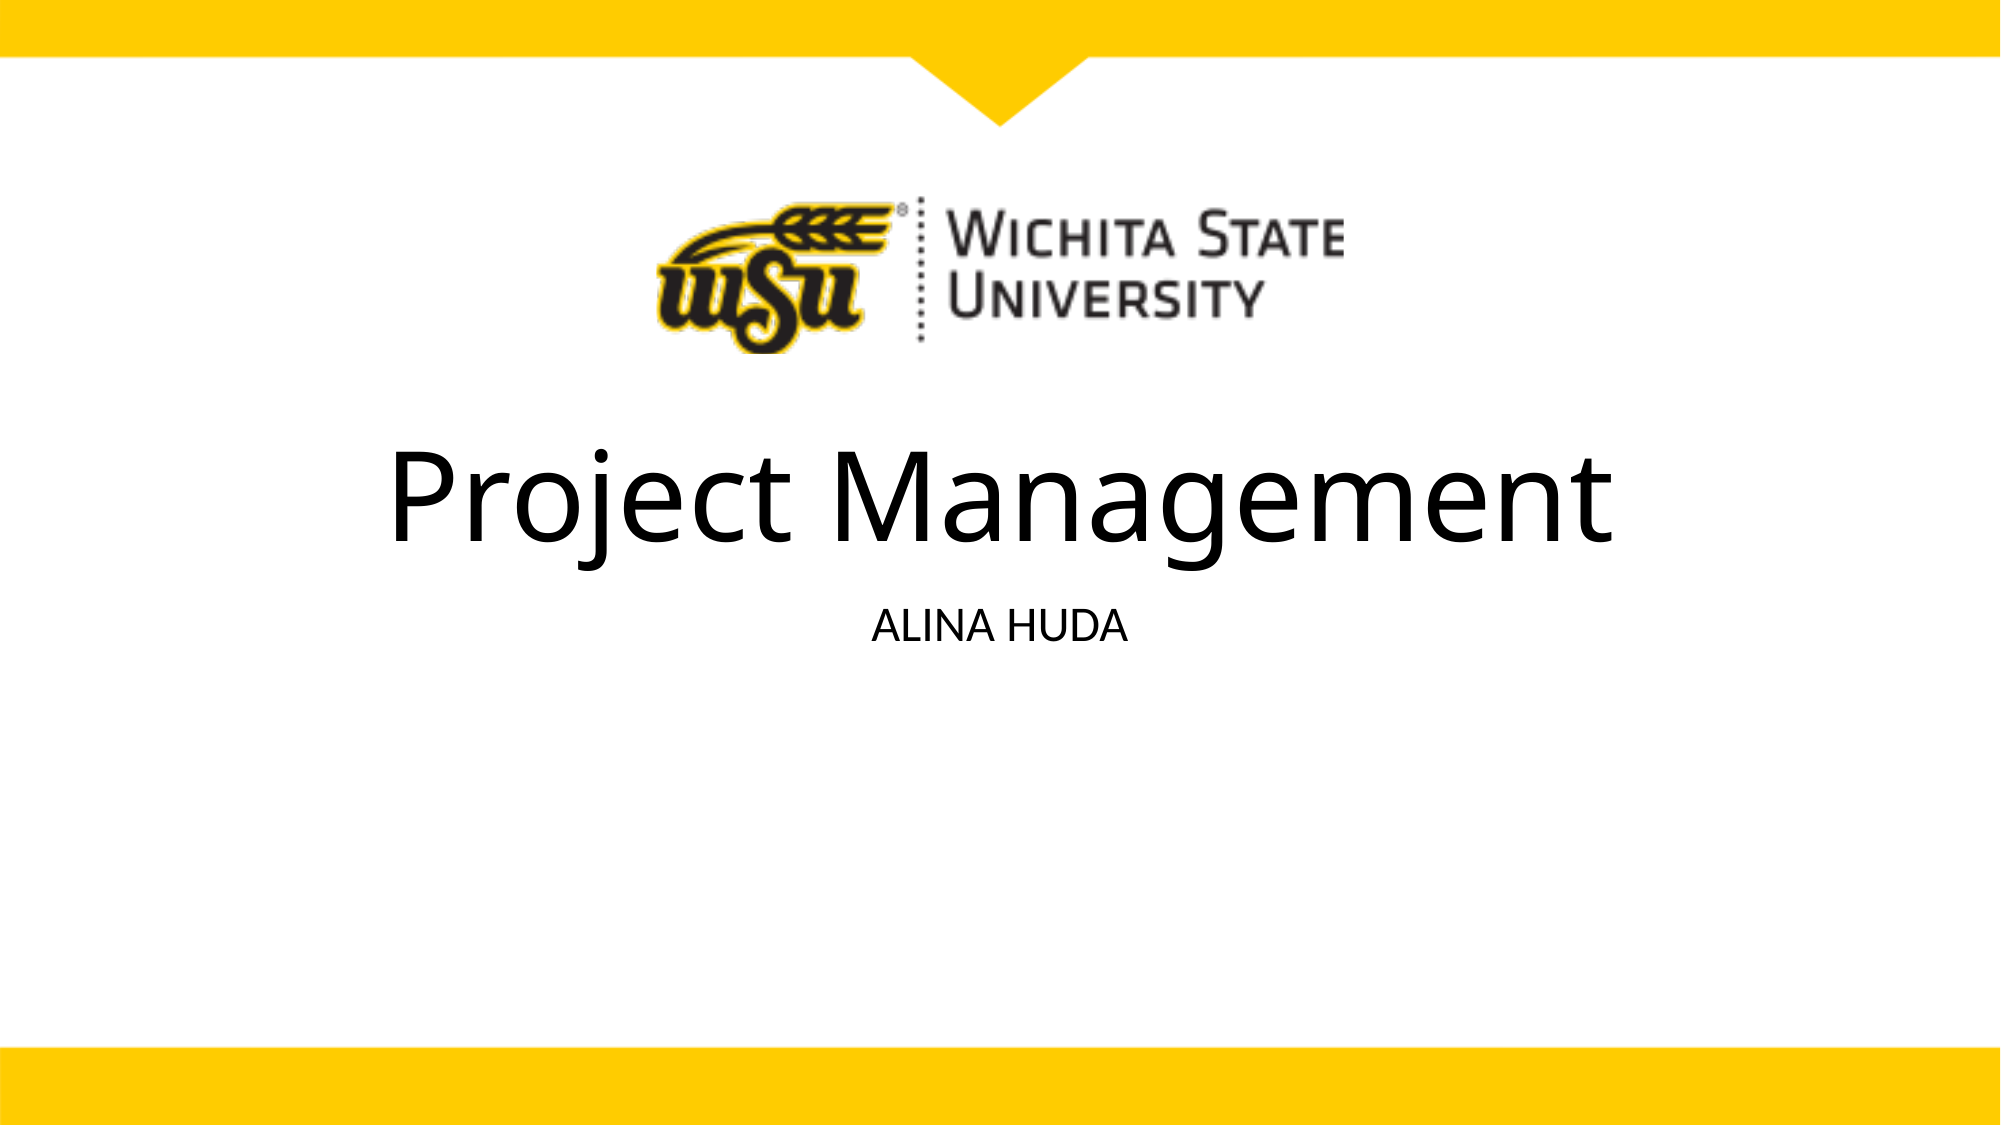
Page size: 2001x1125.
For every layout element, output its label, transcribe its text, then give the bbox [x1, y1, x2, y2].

subtitle ALINA HUDA [249, 590, 1750, 863]
title Project Management [249, 410, 1750, 576]
